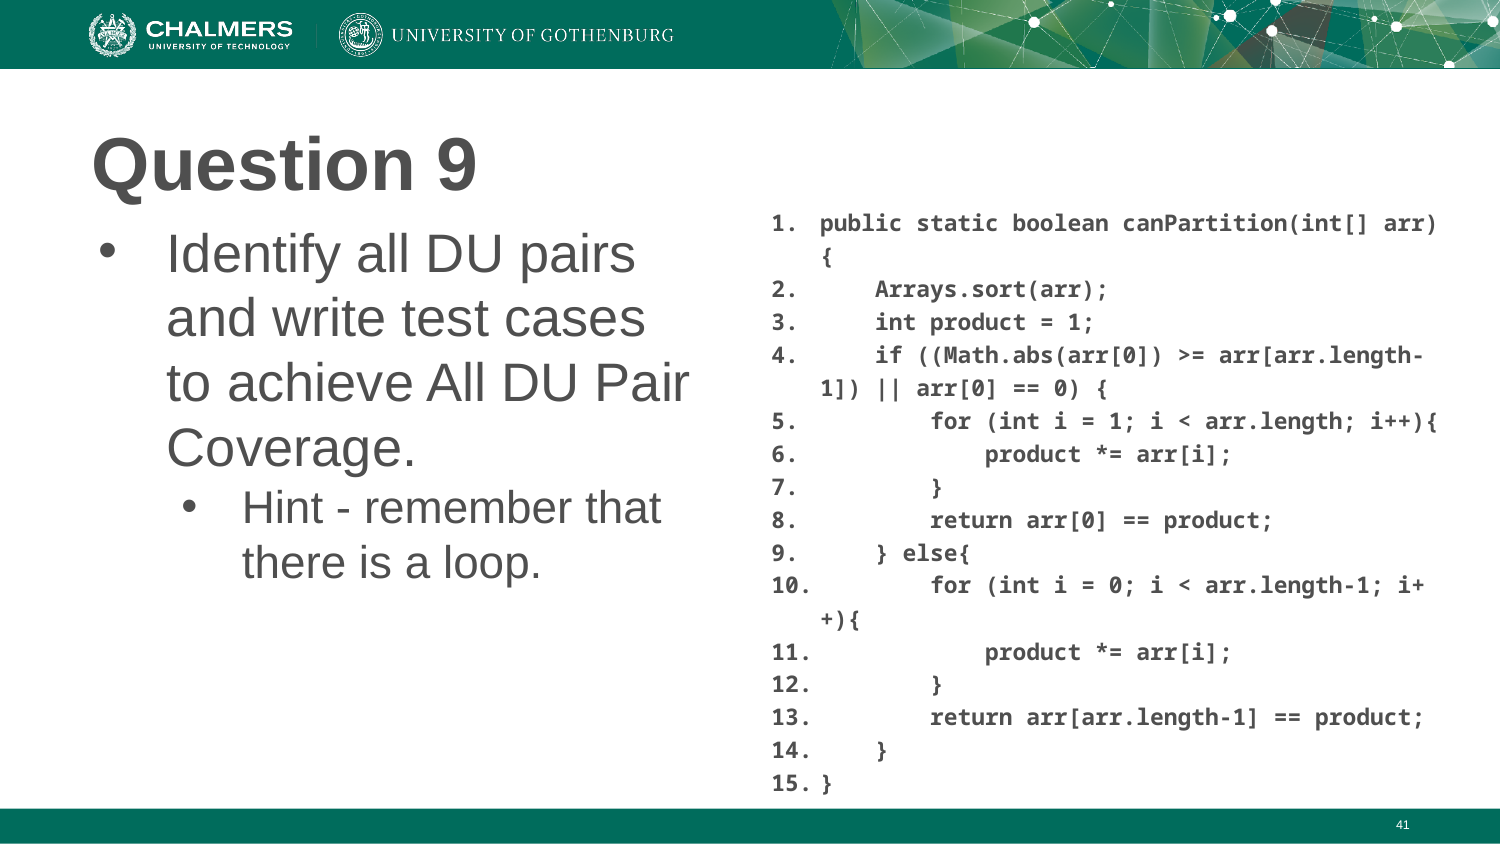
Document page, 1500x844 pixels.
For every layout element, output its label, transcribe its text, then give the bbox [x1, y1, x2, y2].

slide_number ‹#› [1074, 809, 1425, 844]
list public static boolean canPartition(int[] arr) { Arrays.sort(arr); int product = 1; if ((Math.abs(arr[0]) >= arr[arr.length-1]) || arr[0] == 0) { for (int i = 1; i < arr.length; i++){ product *= arr[i]; } return arr[0] == product; } else{ for (int i = 0; i < arr.length-1; i++){ product *= arr[i]; } return arr[arr.length-1] == product; } } [730, 196, 1460, 808]
picture [64, 0, 696, 85]
list Identify all DU pairs and write test cases to achieve All DU Pair Coverage. Hint - remember that there is a loop. [76, 210, 719, 782]
picture [759, 0, 1500, 68]
title Question 9 [76, 100, 1425, 211]
